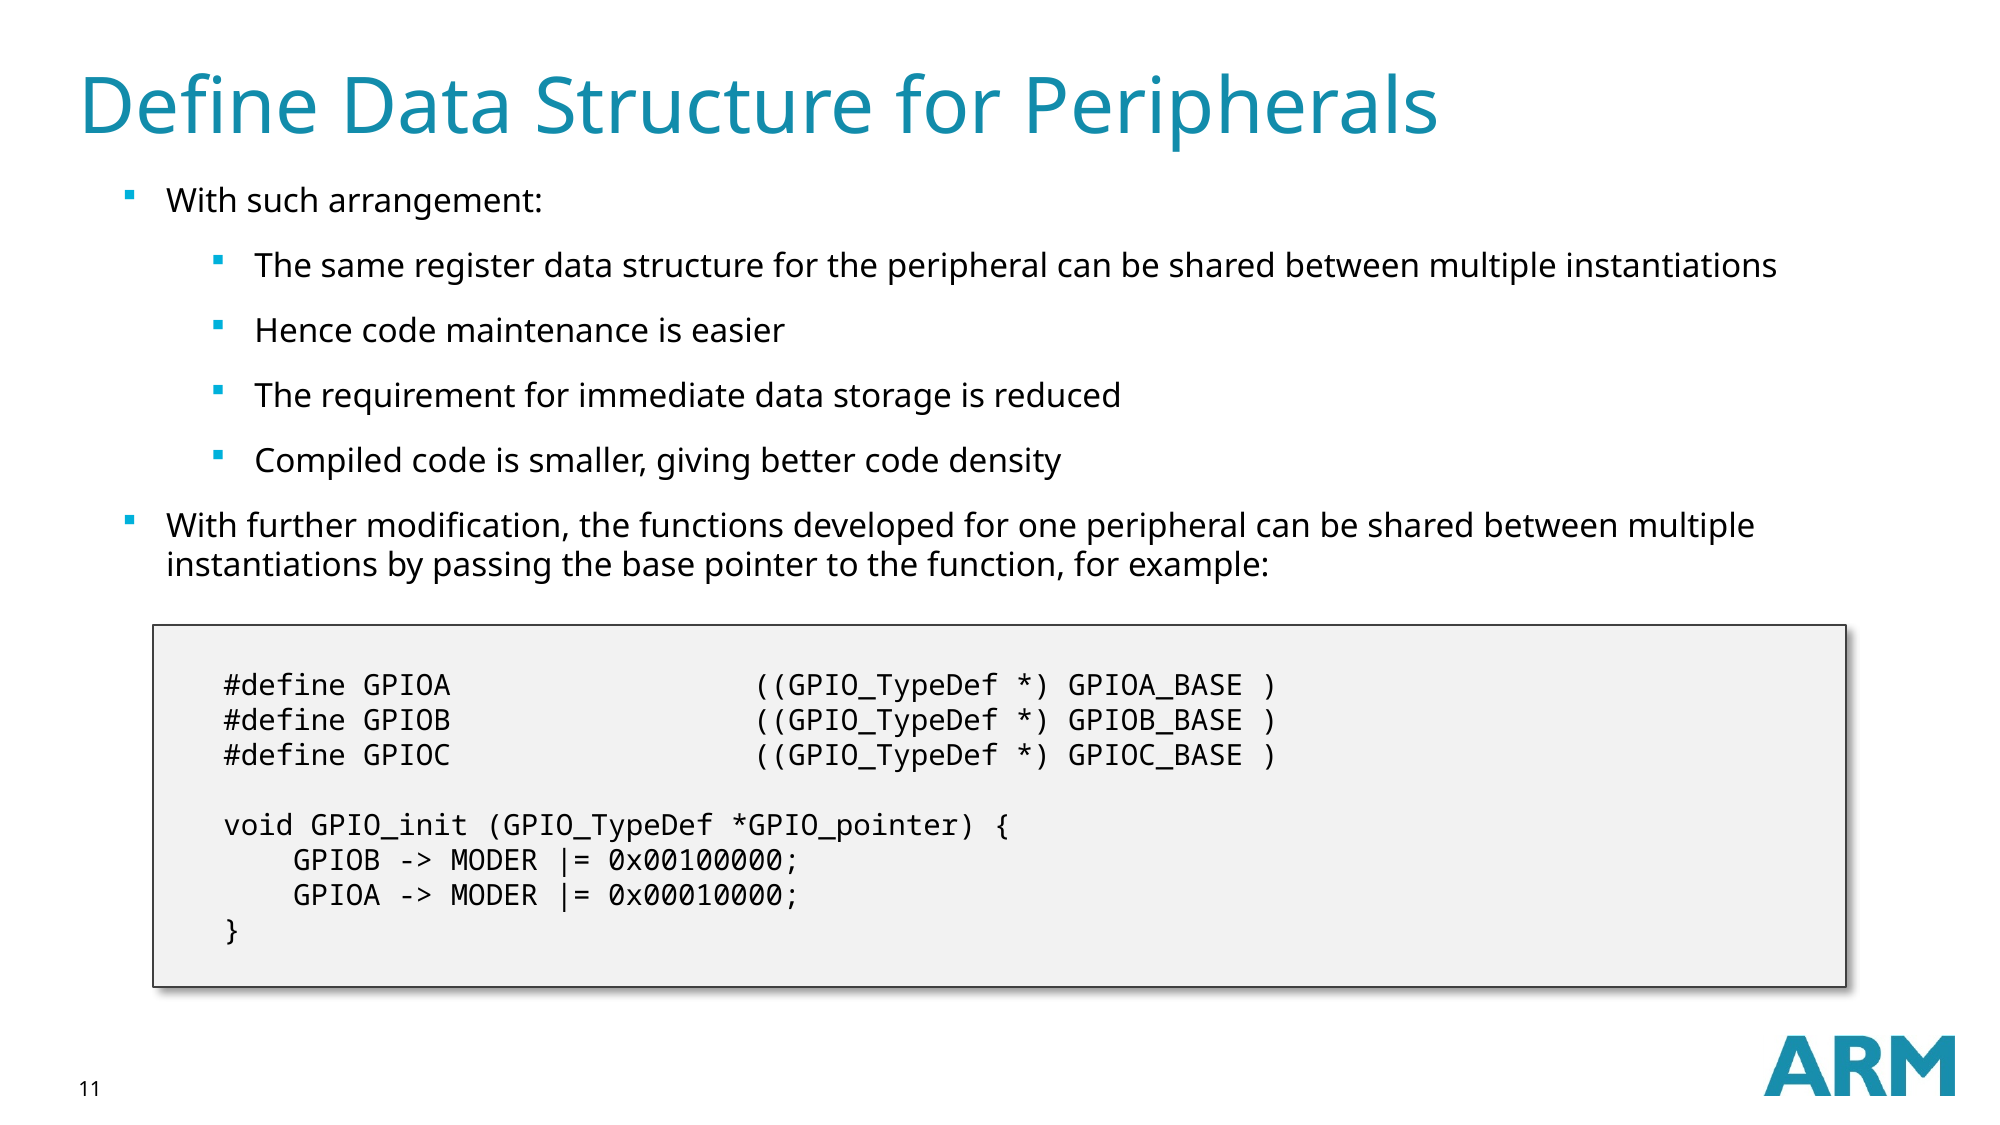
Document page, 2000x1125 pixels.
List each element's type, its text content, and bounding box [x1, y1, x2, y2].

text_box #define GPIOA ((GPIO_TypeDef *) GPIOA_BASE ) #define GPIOB ((GPIO_TypeDef *) GPIOB_BASE ) #define GPIOC ((GPIO_TypeDef *) GPIOC_BASE ) void GPIO_init (GPIO_TypeDef *GPIO_pointer) { GPIOB -> MODER |= 0x00100000; GPIOA -> MODER |= 0x00010000; } [153, 624, 1846, 988]
picture [1763, 1035, 1955, 1096]
list With such arrangement: The same register data structure for the peripheral can be shared between multiple instantiations Hence code maintenance is easier The requirement for immediate data storage is reduced Compiled code is smaller, giving better code density With further modification, the functions developed for one peripheral can be shared between multiple instantiations by passing the base pointer to the function, for example: [122, 179, 1877, 1004]
title Define Data Structure for Peripherals [78, 55, 1910, 150]
